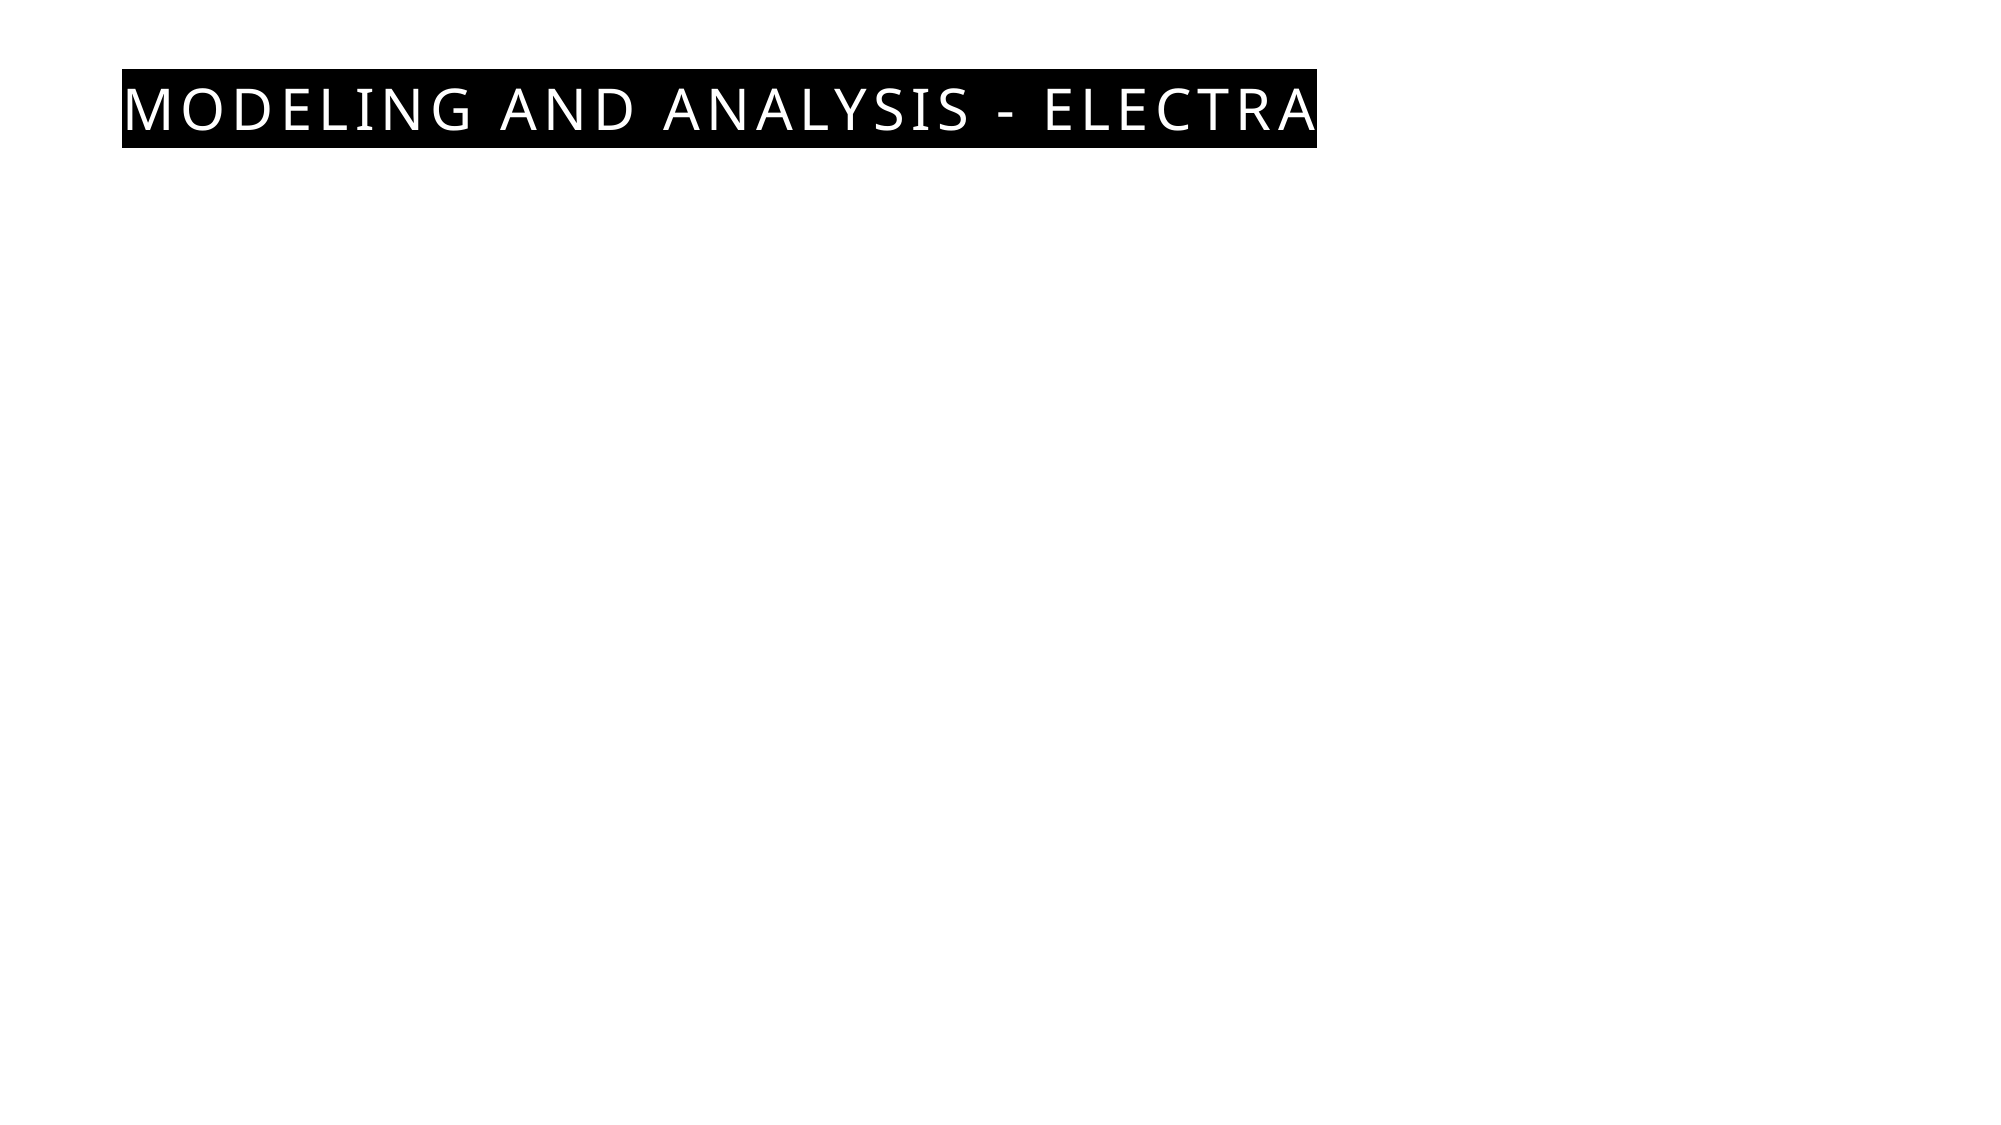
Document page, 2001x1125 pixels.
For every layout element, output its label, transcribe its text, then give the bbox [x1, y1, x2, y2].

title Modeling and Analysis - ELECtra [107, 51, 1850, 150]
